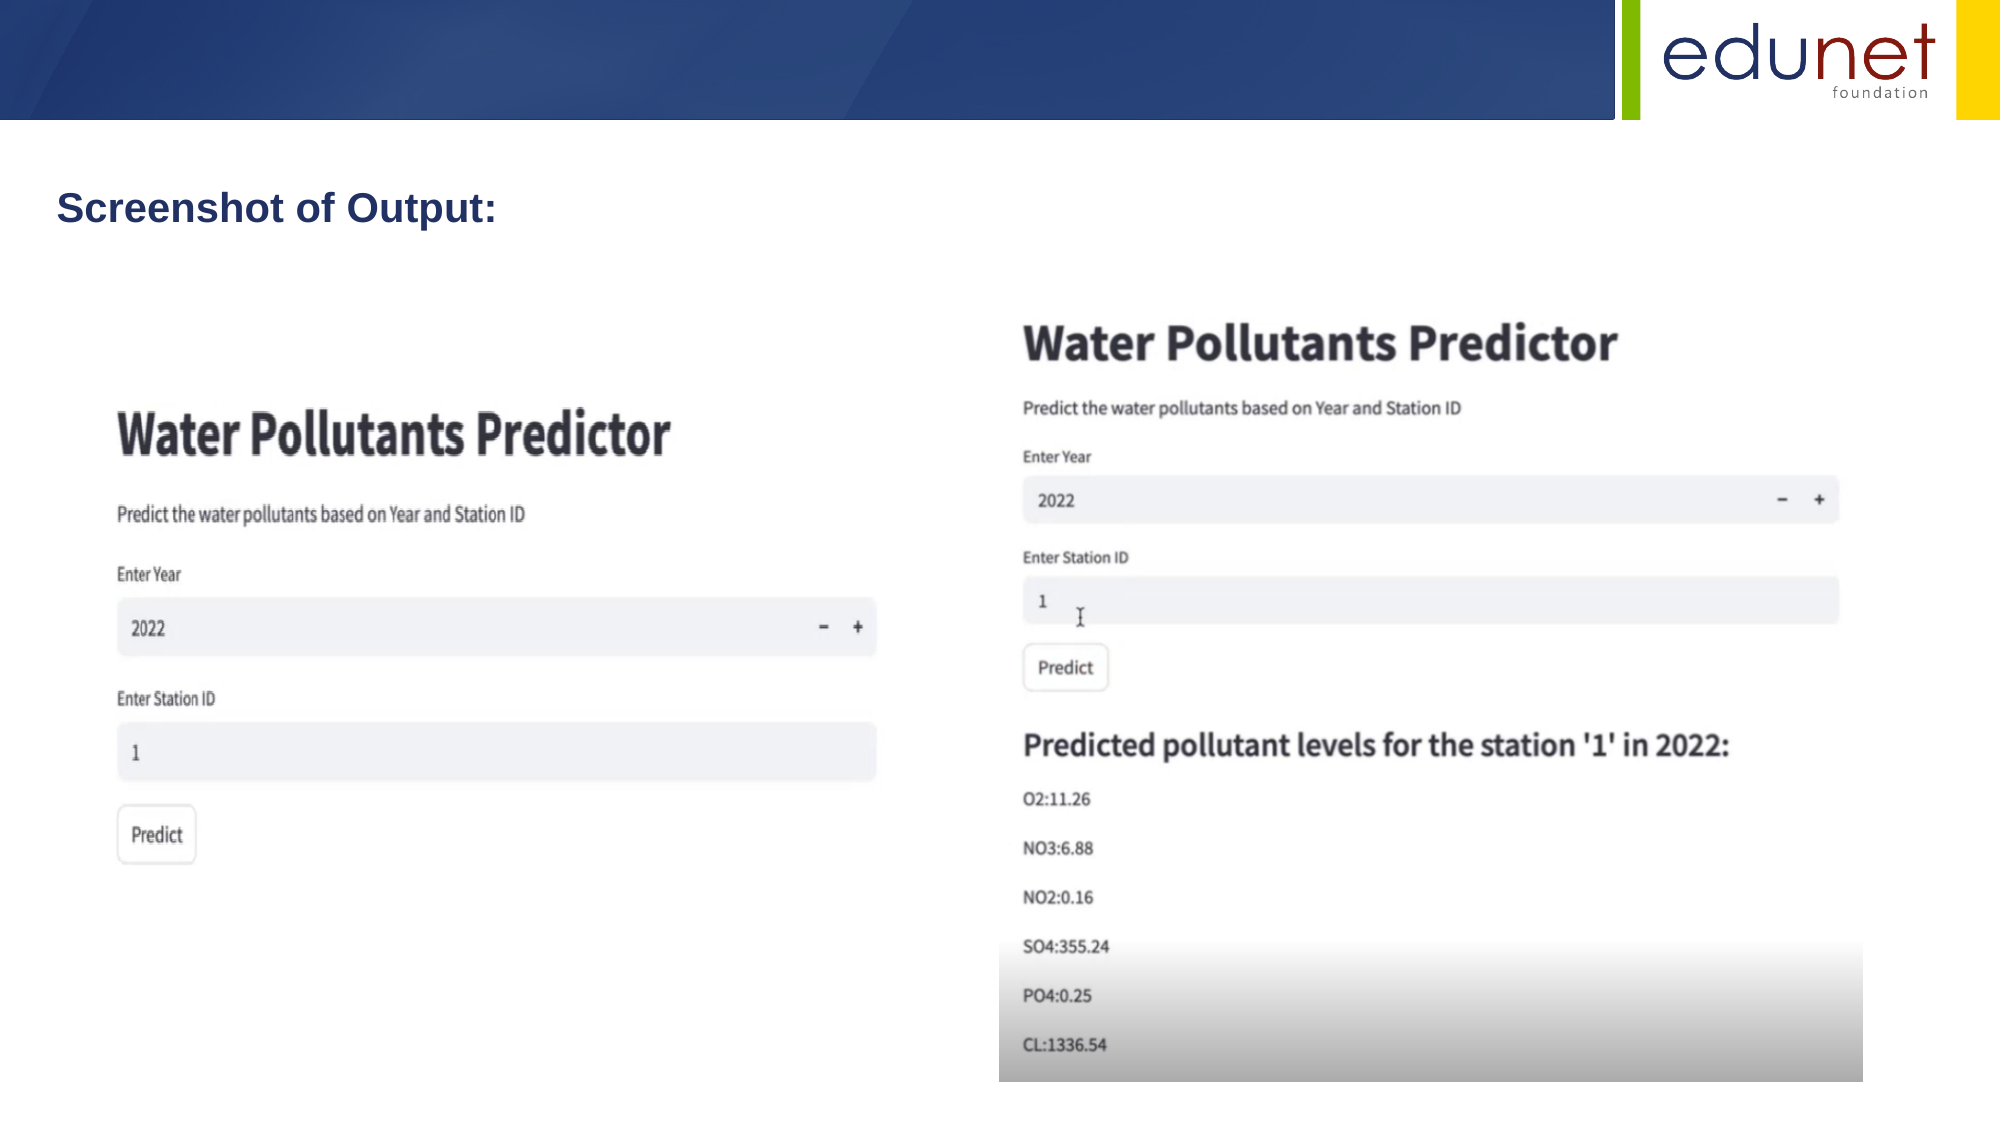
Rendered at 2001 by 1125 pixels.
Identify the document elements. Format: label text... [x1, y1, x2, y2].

picture [1652, 12, 1948, 108]
picture [999, 288, 1864, 1082]
picture [41, 288, 949, 1062]
text_box Screenshot of Output: [41, 172, 1043, 238]
